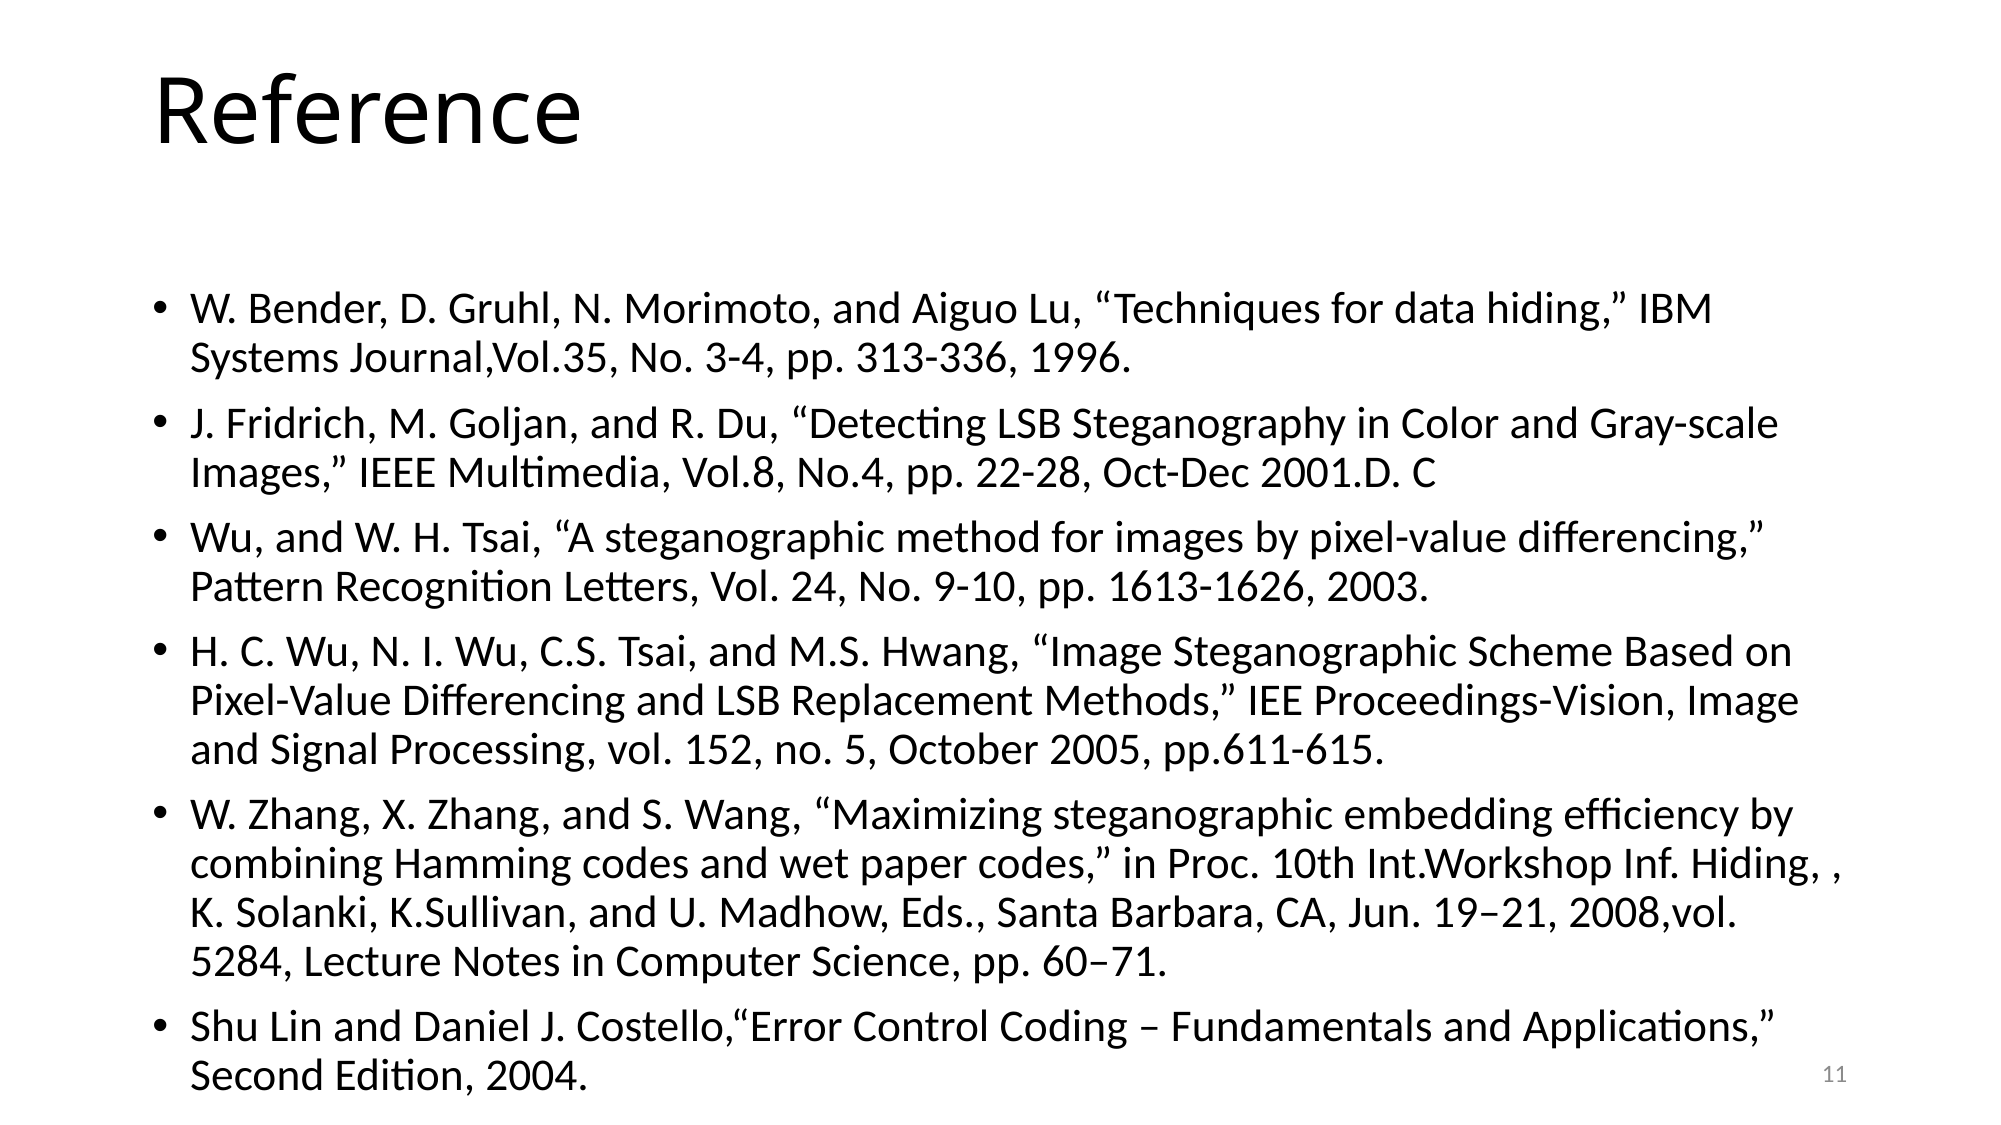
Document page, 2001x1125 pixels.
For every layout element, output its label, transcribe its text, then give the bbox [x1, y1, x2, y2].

title Reference [137, 59, 1863, 277]
list W. Bender, D. Gruhl, N. Morimoto, and Aiguo Lu, “Techniques for data hiding,” IBM Systems Journal,Vol.35, No. 3-4, pp. 313-336, 1996. J. Fridrich, M. Goljan, and R. Du, “Detecting LSB Steganography in Color and Gray-scale Images,” IEEE Multimedia, Vol.8, No.4, pp. 22-28, Oct-Dec 2001.D. C Wu, and W. H. Tsai, “A steganographic method for images by pixel-value differencing,” Pattern Recognition Letters, Vol. 24, No. 9-10, pp. 1613-1626, 2003. H. C. Wu, N. I. Wu, C.S. Tsai, and M.S. Hwang, “Image Steganographic Scheme Based on Pixel-Value Differencing and LSB Replacement Methods,” IEE Proceedings-Vision, Image and Signal Processing, vol. 152, no. 5, October 2005, pp.611-615. W. Zhang, X. Zhang, and S. Wang, “Maximizing steganographic embedding efﬁciency by combining Hamming codes and wet paper codes,” in Proc. 10th Int.Workshop Inf. Hiding, , K. Solanki, K.Sullivan, and U. Madhow, Eds., Santa Barbara, CA, Jun. 19–21, 2008,vol. 5284, Lecture Notes in Computer Science, pp. 60–71. Shu Lin and Daniel J. Costello,“Error Control Coding – Fundamentals and Applications,” Second Edition, 2004. [137, 277, 1863, 1110]
slide_number 11 [1412, 1042, 1863, 1103]
